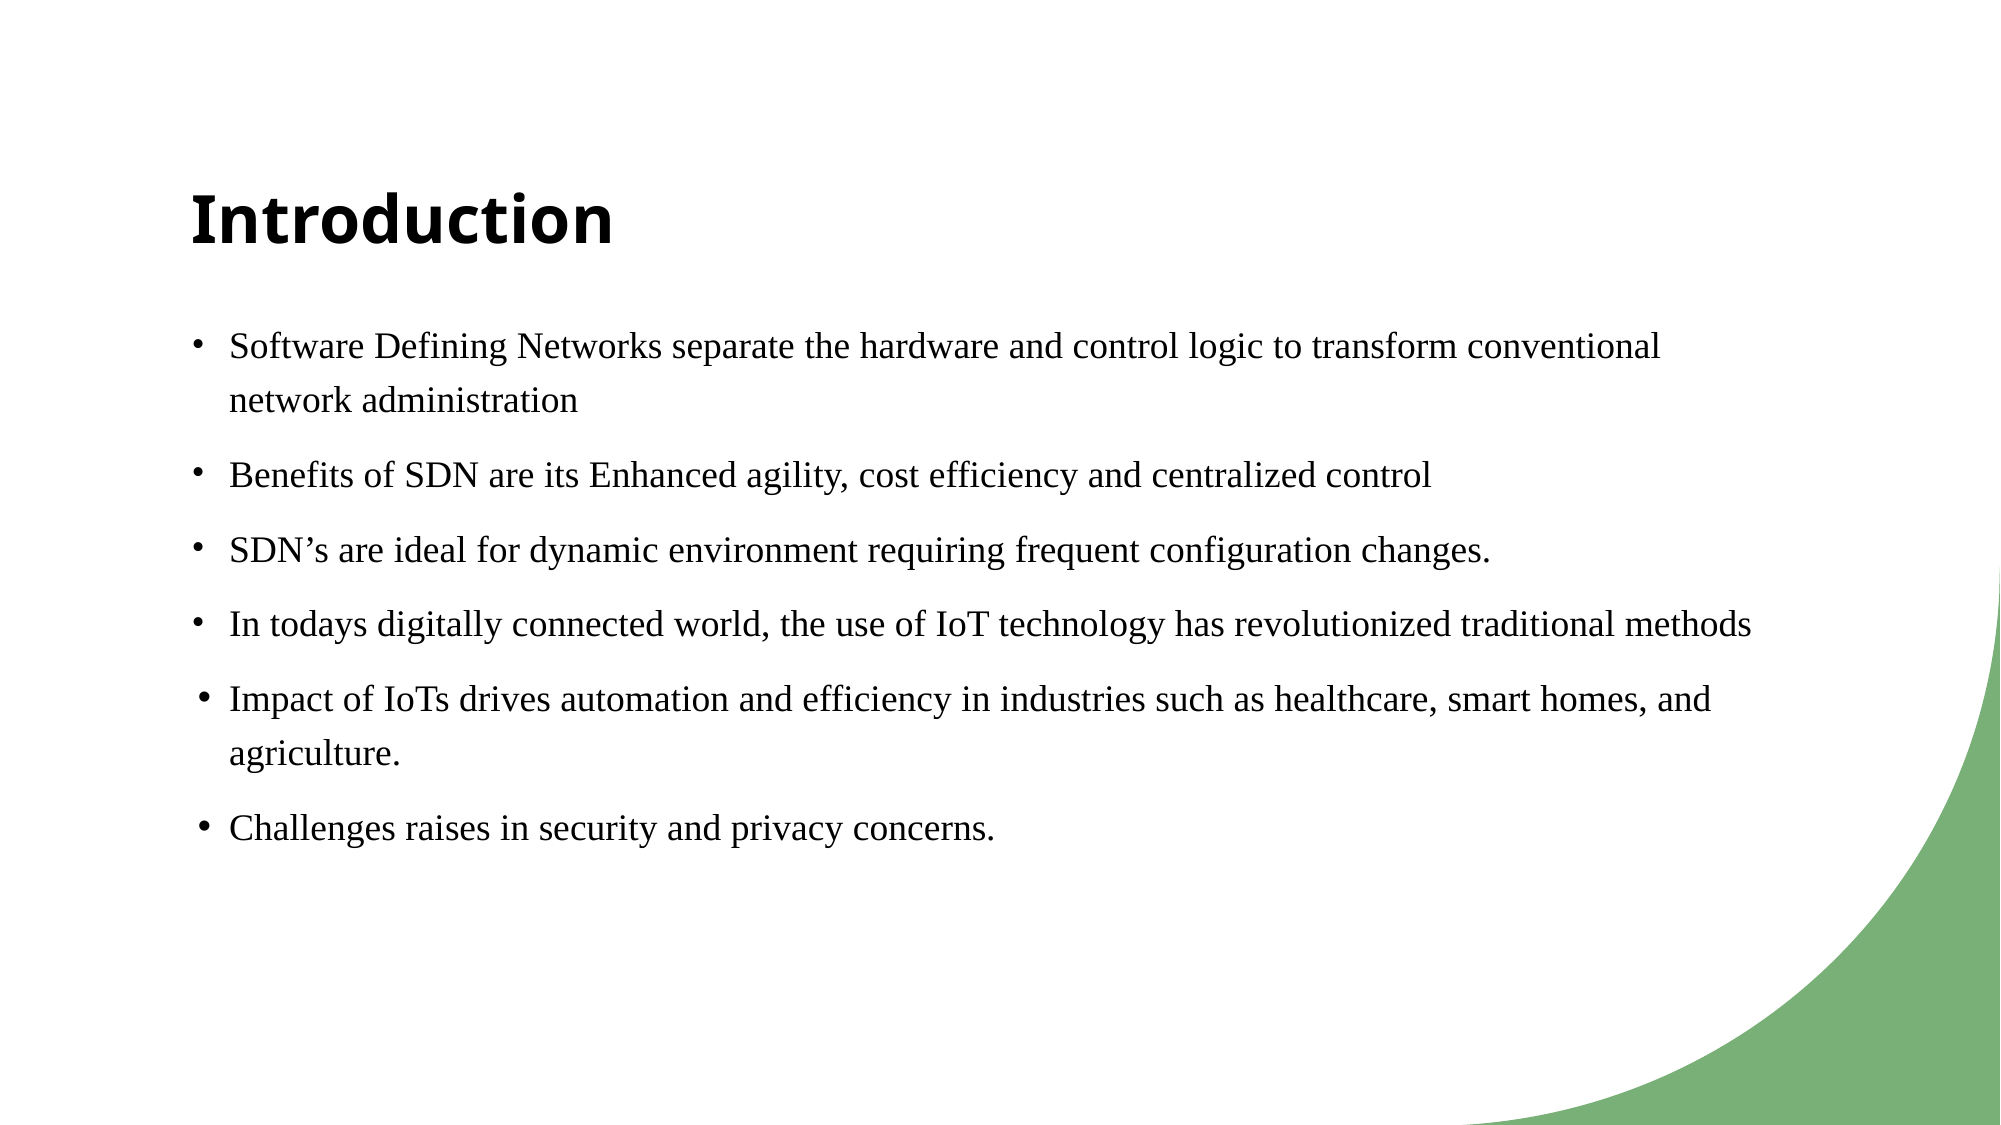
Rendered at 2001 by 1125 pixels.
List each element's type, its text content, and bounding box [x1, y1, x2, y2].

title Introduction [176, 118, 1809, 265]
list Software Defining Networks separate the hardware and control logic to transform conventional network administration Benefits of SDN are its Enhanced agility, cost efficiency and centralized control SDN’s are ideal for dynamic environment requiring frequent configuration changes. In todays digitally connected world, the use of IoT technology has revolutionized traditional methods Impact of IoTs drives automation and efficiency in industries such as healthcare, smart homes, and agriculture. Challenges raises in security and privacy concerns. [176, 304, 1809, 975]
